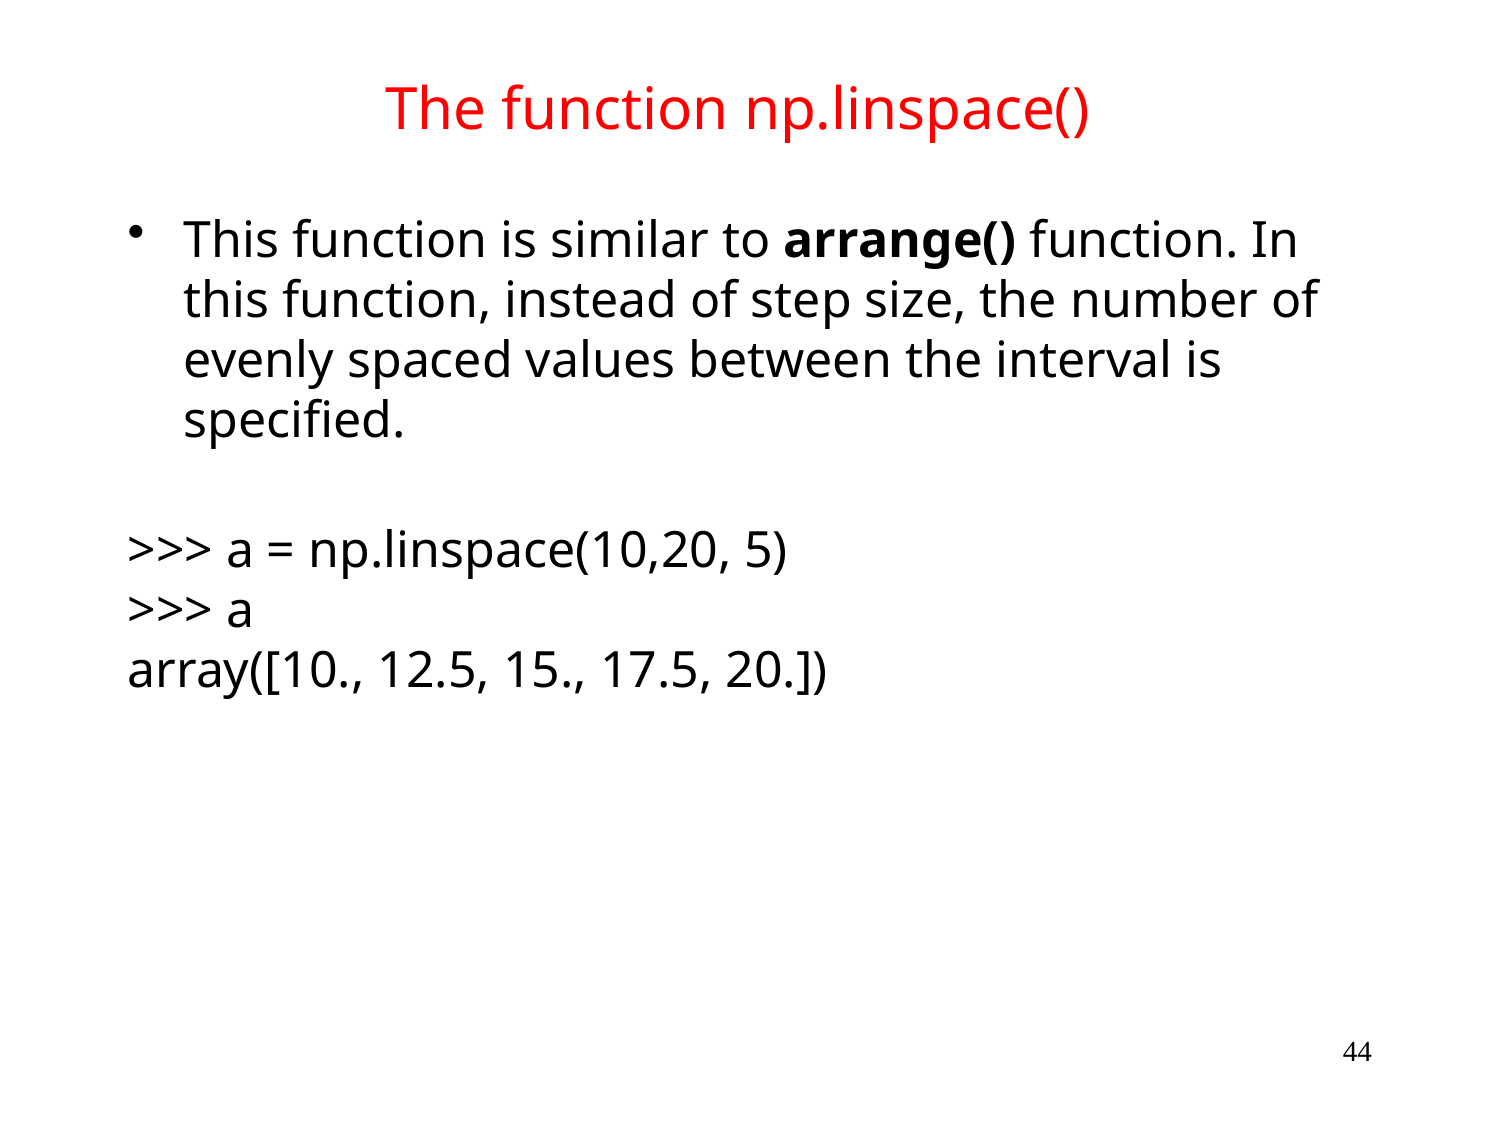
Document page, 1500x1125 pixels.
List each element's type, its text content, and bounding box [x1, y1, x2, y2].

list This function is similar to arrange() function. In this function, instead of step size, the number of evenly spaced values between the interval is specified. >>> a = np.linspace(10,20, 5) >>> a array([10., 12.5, 15., 17.5, 20.]) [112, 200, 1388, 1000]
slide_number 44 [1074, 1025, 1388, 1100]
title The function np.linspace() [99, 62, 1375, 150]
